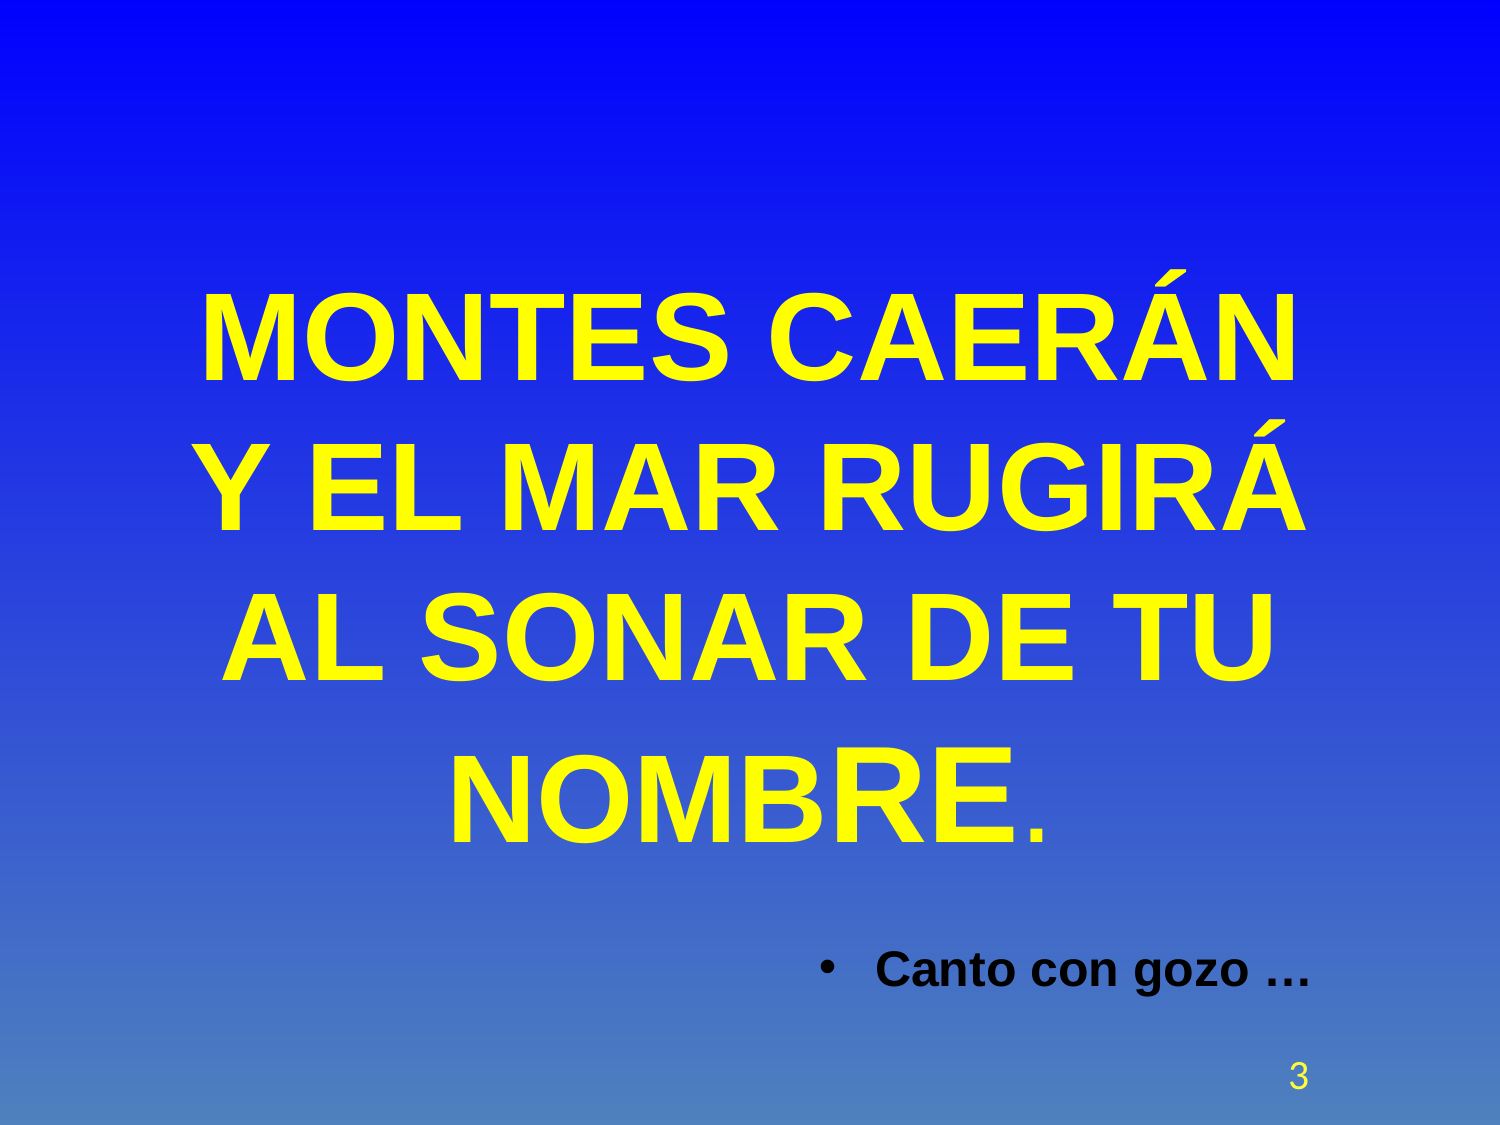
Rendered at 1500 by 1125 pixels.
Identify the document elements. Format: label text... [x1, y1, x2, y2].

title MONTES CAERÁN Y EL MAR RUGIRÁ AL SONAR DE TU NOMBRE. [74, 468, 1426, 657]
slide_number 3 [974, 1042, 1325, 1103]
list Canto con gozo … [616, 928, 1330, 1012]
